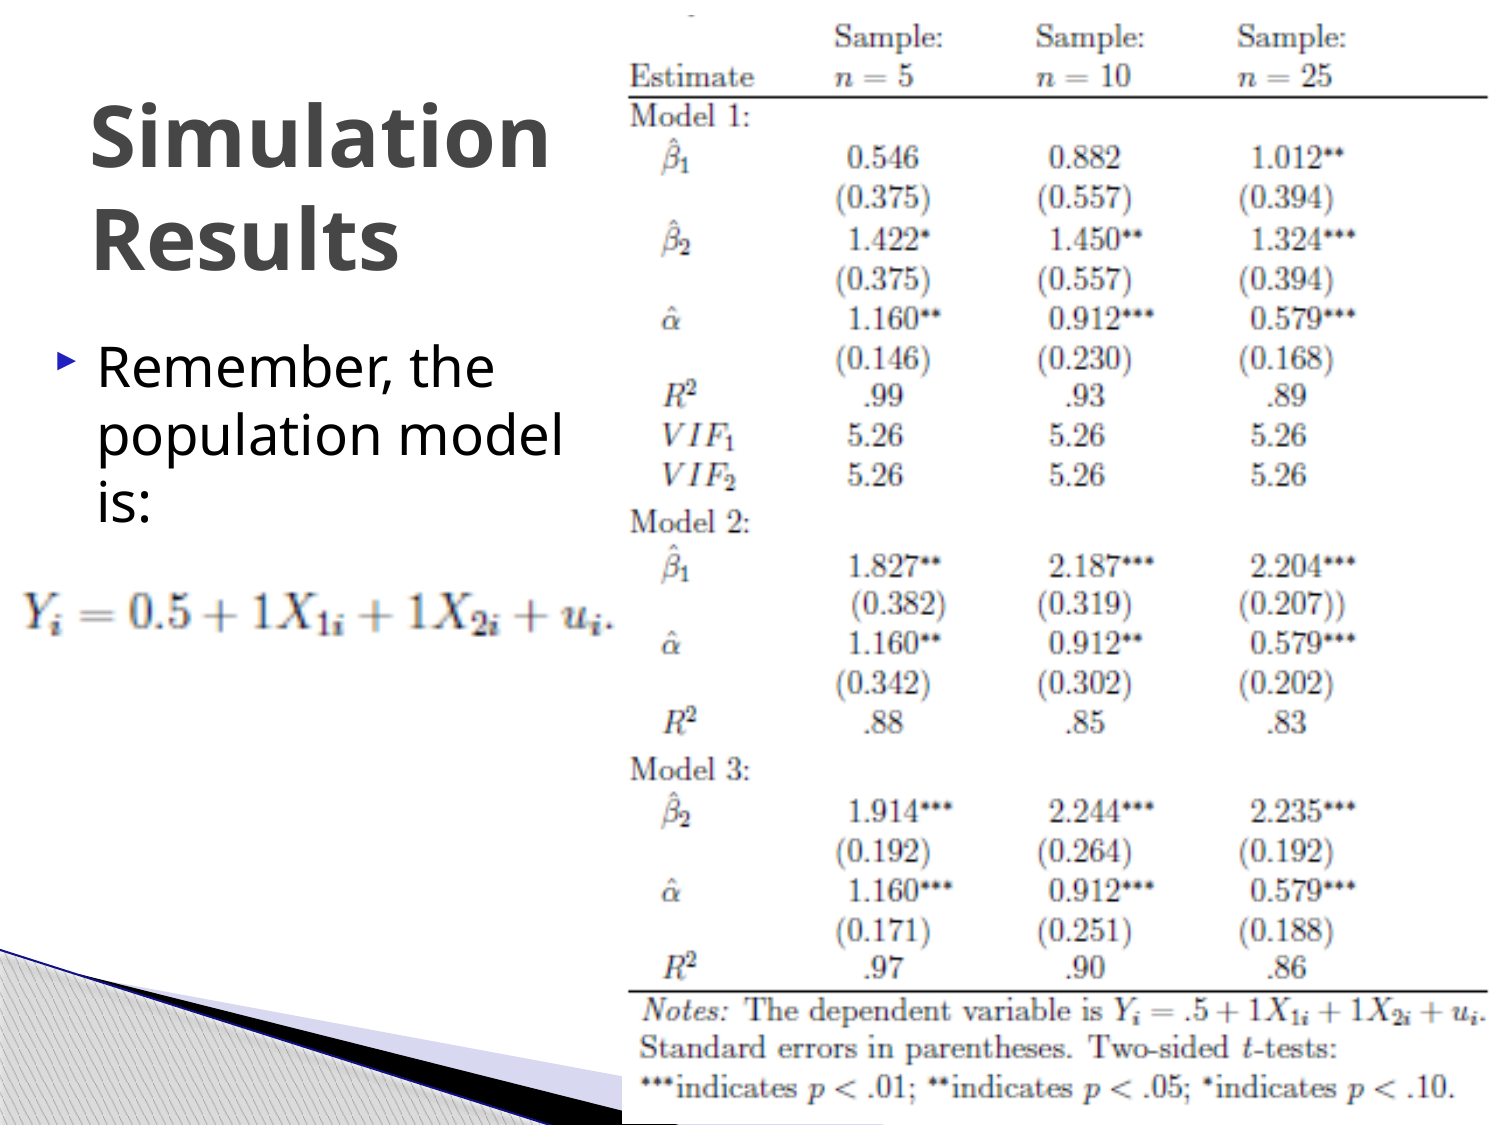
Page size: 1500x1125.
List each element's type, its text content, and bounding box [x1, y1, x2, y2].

picture [20, 15, 1500, 1124]
title Simulation Results [75, 45, 582, 324]
list Remember, the population model is: [21, 324, 606, 568]
list Remember, the population model is: [21, 672, 606, 1067]
